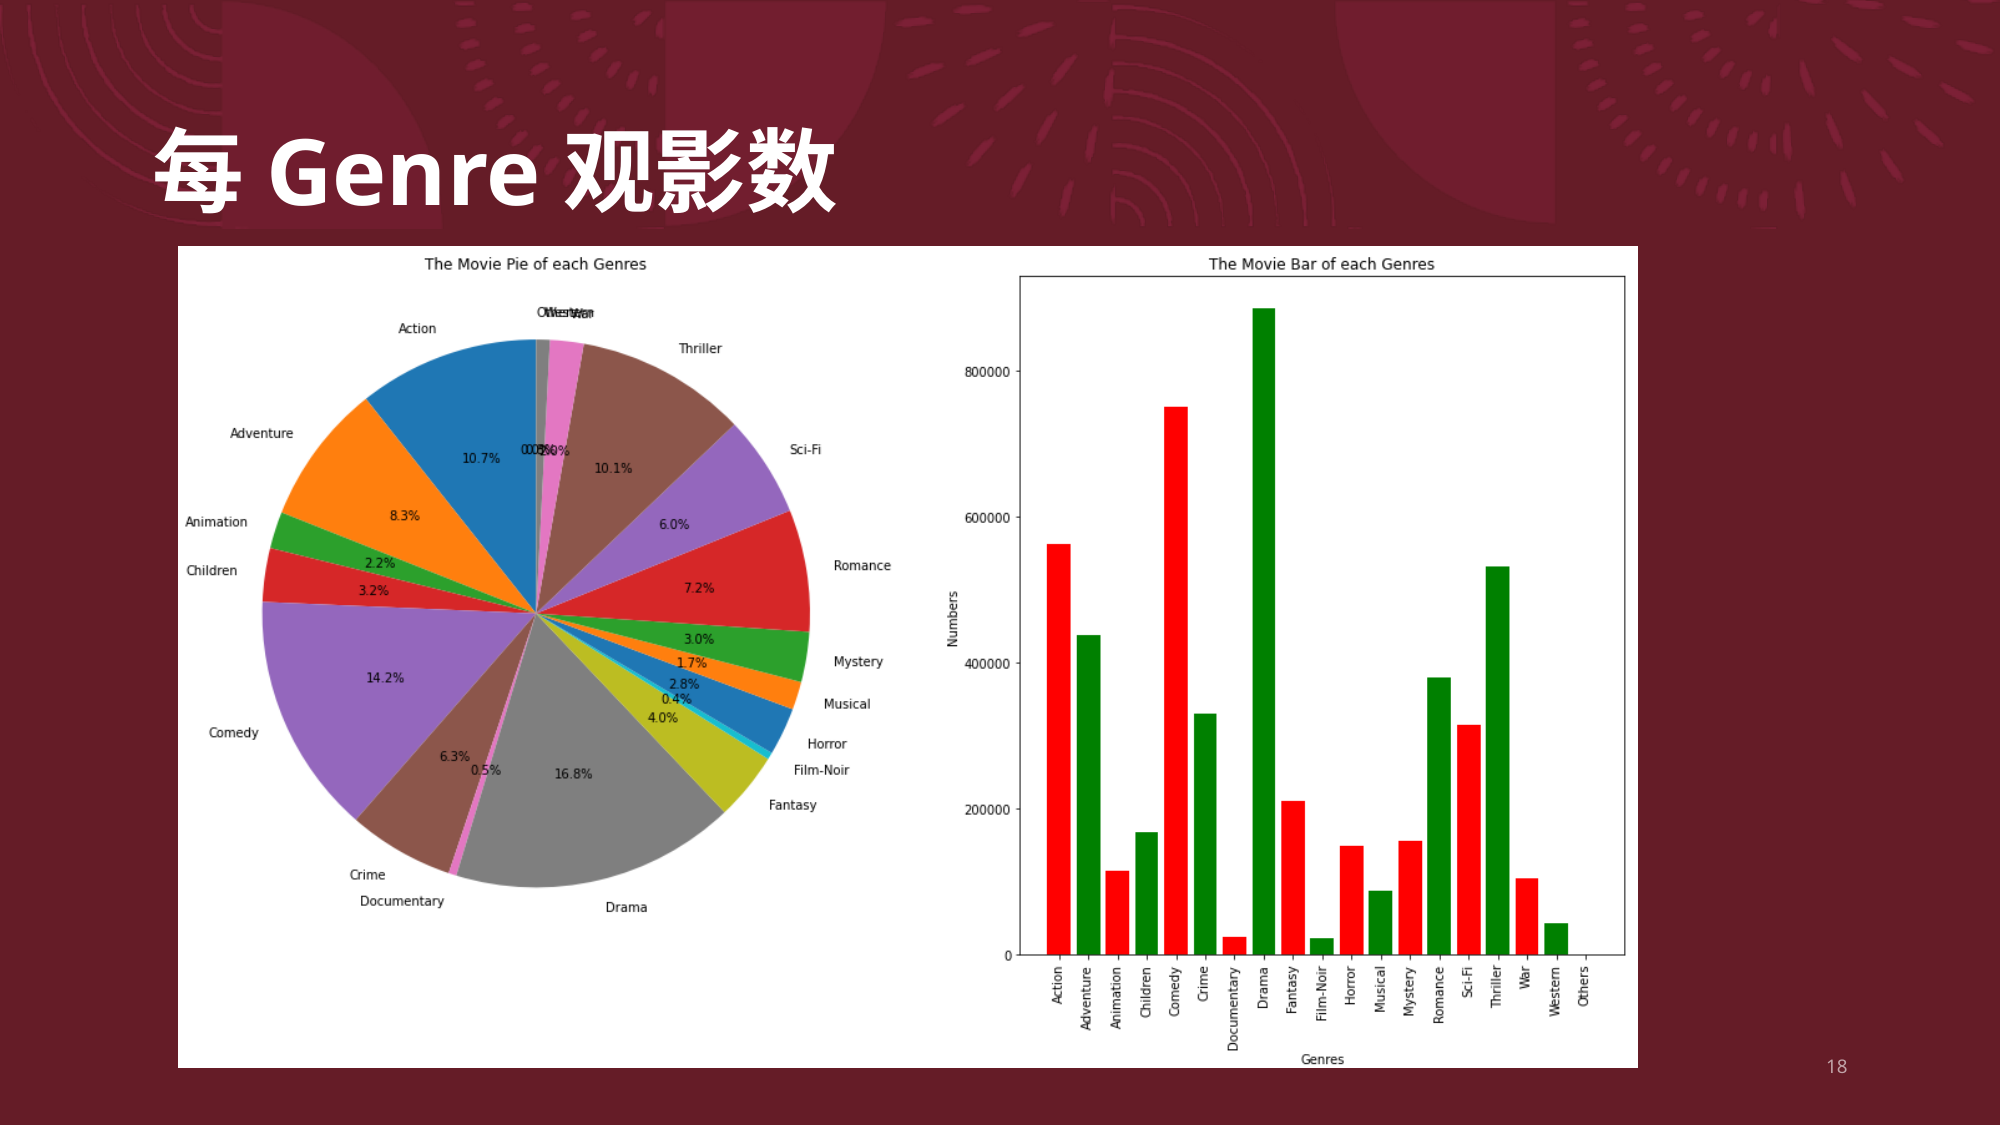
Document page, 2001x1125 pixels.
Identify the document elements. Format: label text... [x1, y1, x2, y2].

title 每Genre观影数 [137, 60, 1863, 278]
picture [178, 246, 1638, 1068]
slide_number 18 [1412, 1037, 1863, 1098]
